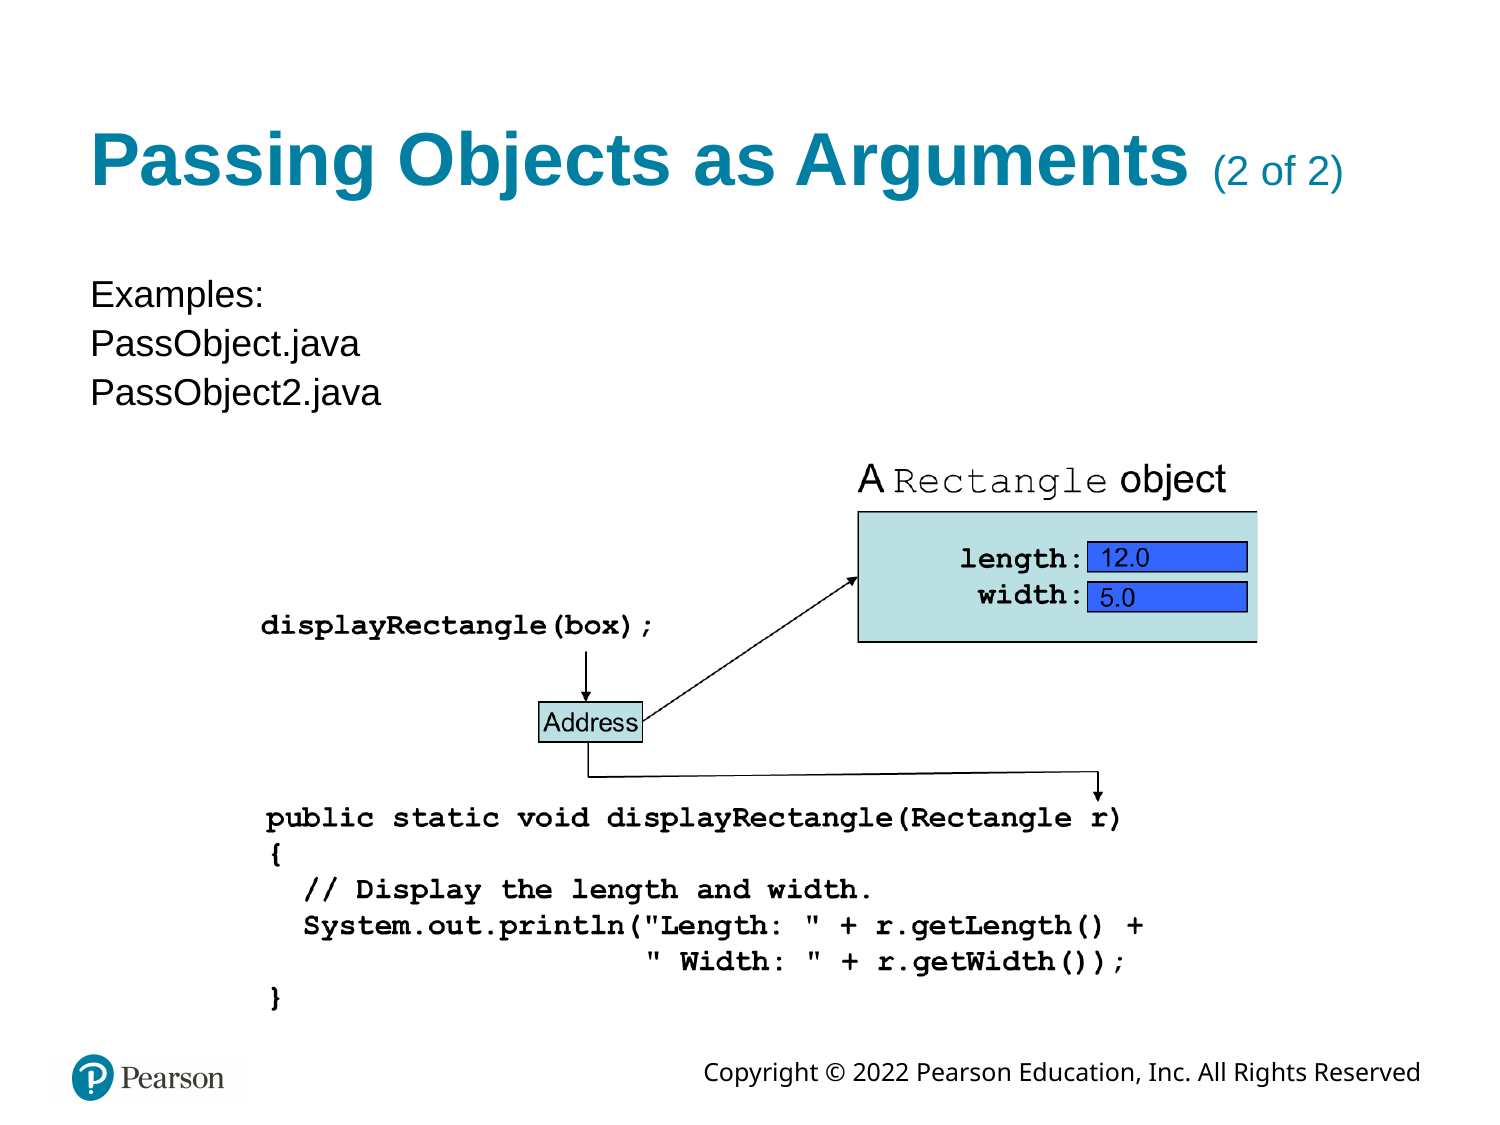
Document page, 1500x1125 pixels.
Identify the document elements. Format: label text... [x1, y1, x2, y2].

list Examples: PassObject.java PassObject2.java [75, 254, 456, 423]
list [242, 441, 1258, 1030]
title Passing Objects as Arguments (2 of 2) [75, 35, 1425, 216]
picture [51, 1053, 245, 1102]
